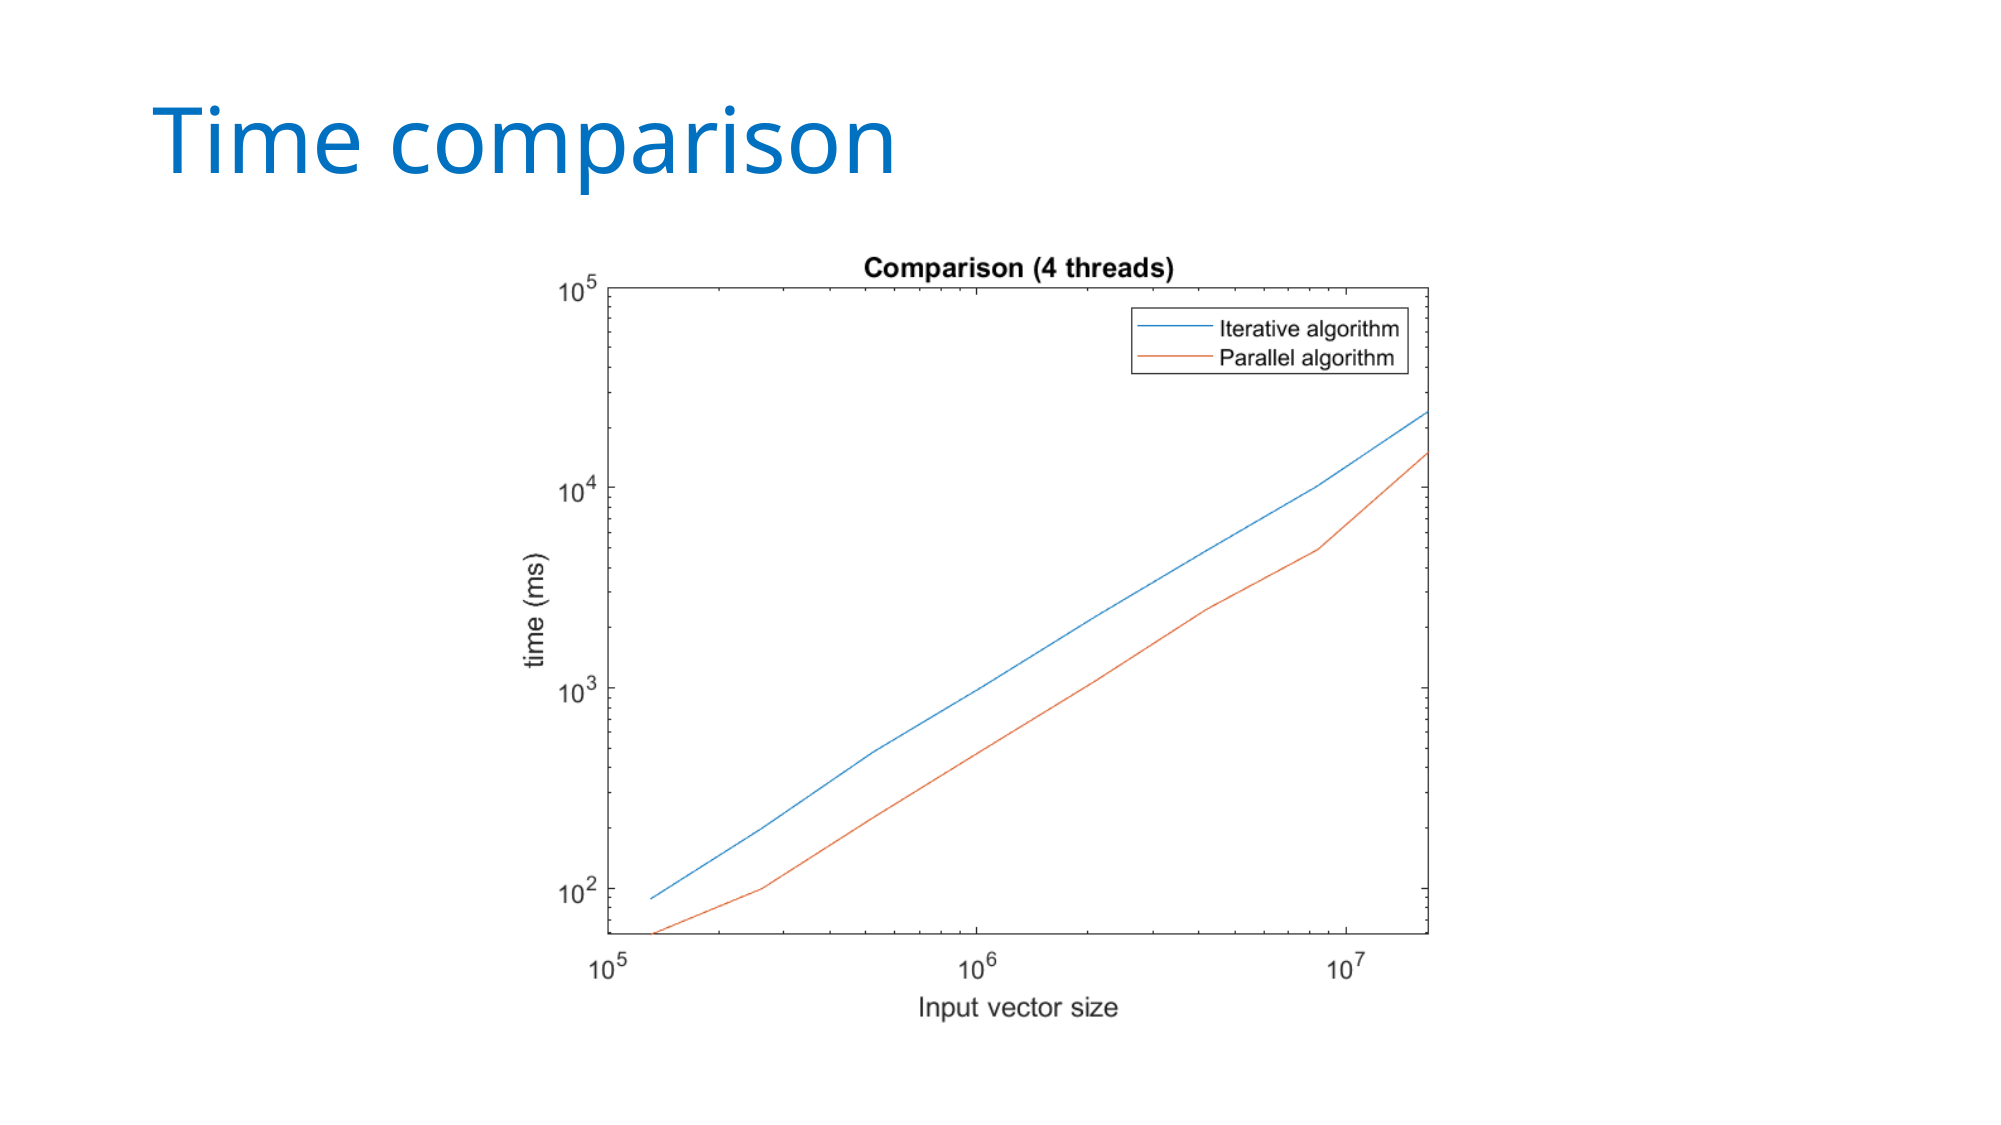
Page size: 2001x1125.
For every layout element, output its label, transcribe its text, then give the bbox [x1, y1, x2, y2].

title Time comparison [137, 59, 1863, 229]
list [470, 228, 1530, 1023]
